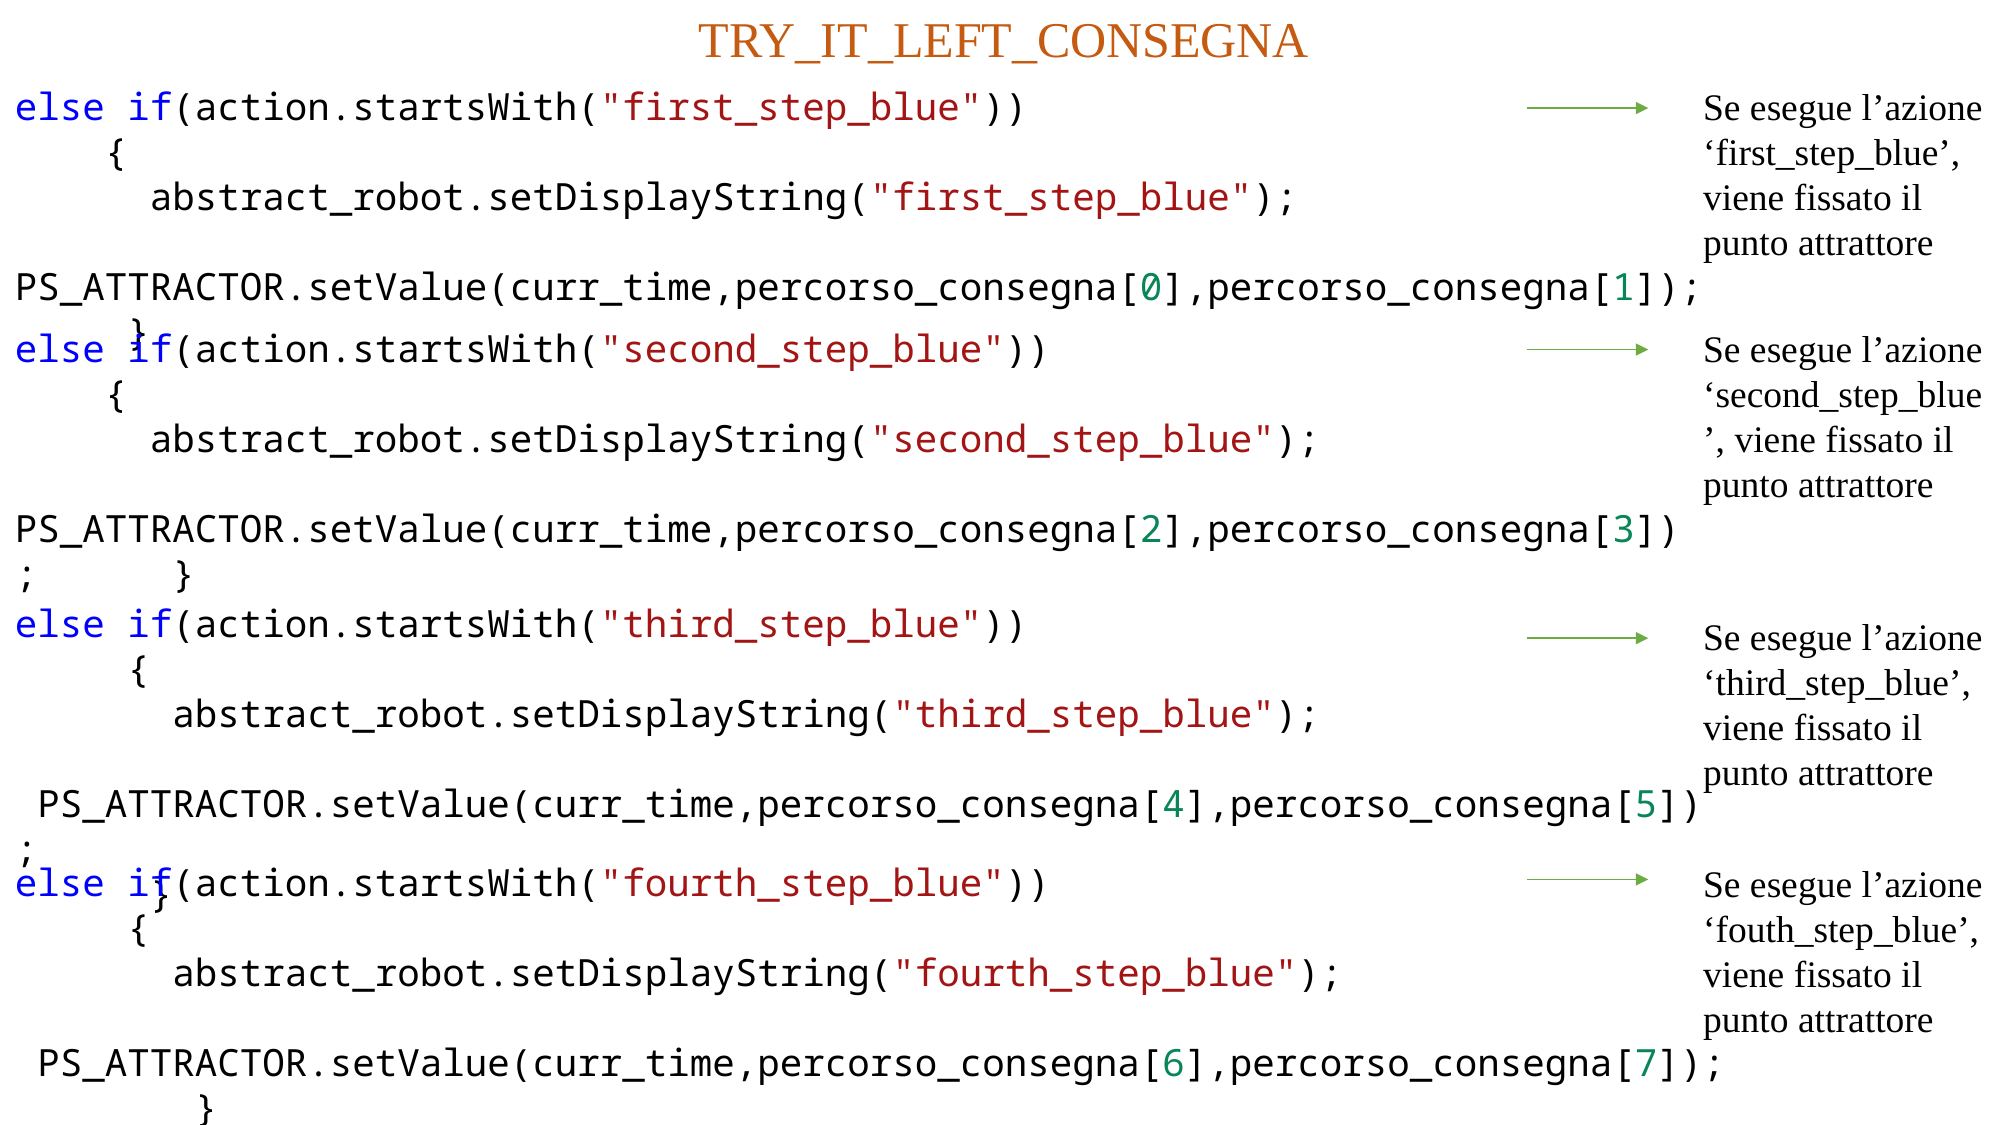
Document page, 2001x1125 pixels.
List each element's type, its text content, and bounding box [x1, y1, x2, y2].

text_box else if(action.startsWith("fourth_step_blue")) { abstract_robot.setDisplayString("fourth_step_blue"); PS_ATTRACTOR.setValue(curr_time,percorso_consegna[6],percorso_consegna[7]); } [0, 851, 1761, 1125]
text_box else if(action.startsWith("second_step_blue")) { abstract_robot.setDisplayString("second_step_blue"); PS_ATTRACTOR.setValue(curr_time,percorso_consegna[2],percorso_consegna[3]); } [0, 318, 1708, 592]
text_box else if(action.startsWith("third_step_blue")) { abstract_robot.setDisplayString("third_step_blue"); PS_ATTRACTOR.setValue(curr_time,percorso_consegna[4],percorso_consegna[5]); } [0, 592, 1731, 851]
text_box Se esegue l’azione ‘fouth_step_blue’, viene fissato il punto attrattore [1688, 852, 2000, 1048]
text_box Se esegue l’azione ‘first_step_blue’, viene fissato il punto attrattore [1688, 75, 2000, 271]
text_box else if(action.startsWith("first_step_blue")) { abstract_robot.setDisplayString("first_step_blue"); PS_ATTRACTOR.setValue(curr_time,percorso_consegna[0],percorso_consegna[1]); } [0, 75, 1731, 318]
text_box Se esegue l’azione ‘third_step_blue’, viene fissato il punto attrattore [1688, 605, 2000, 801]
text_box Se esegue l’azione ‘second_step_blue’, viene fissato il punto attrattore [1688, 317, 2000, 513]
text_box TRY_IT_LEFT_CONSEGNA [0, 0, 2000, 75]
